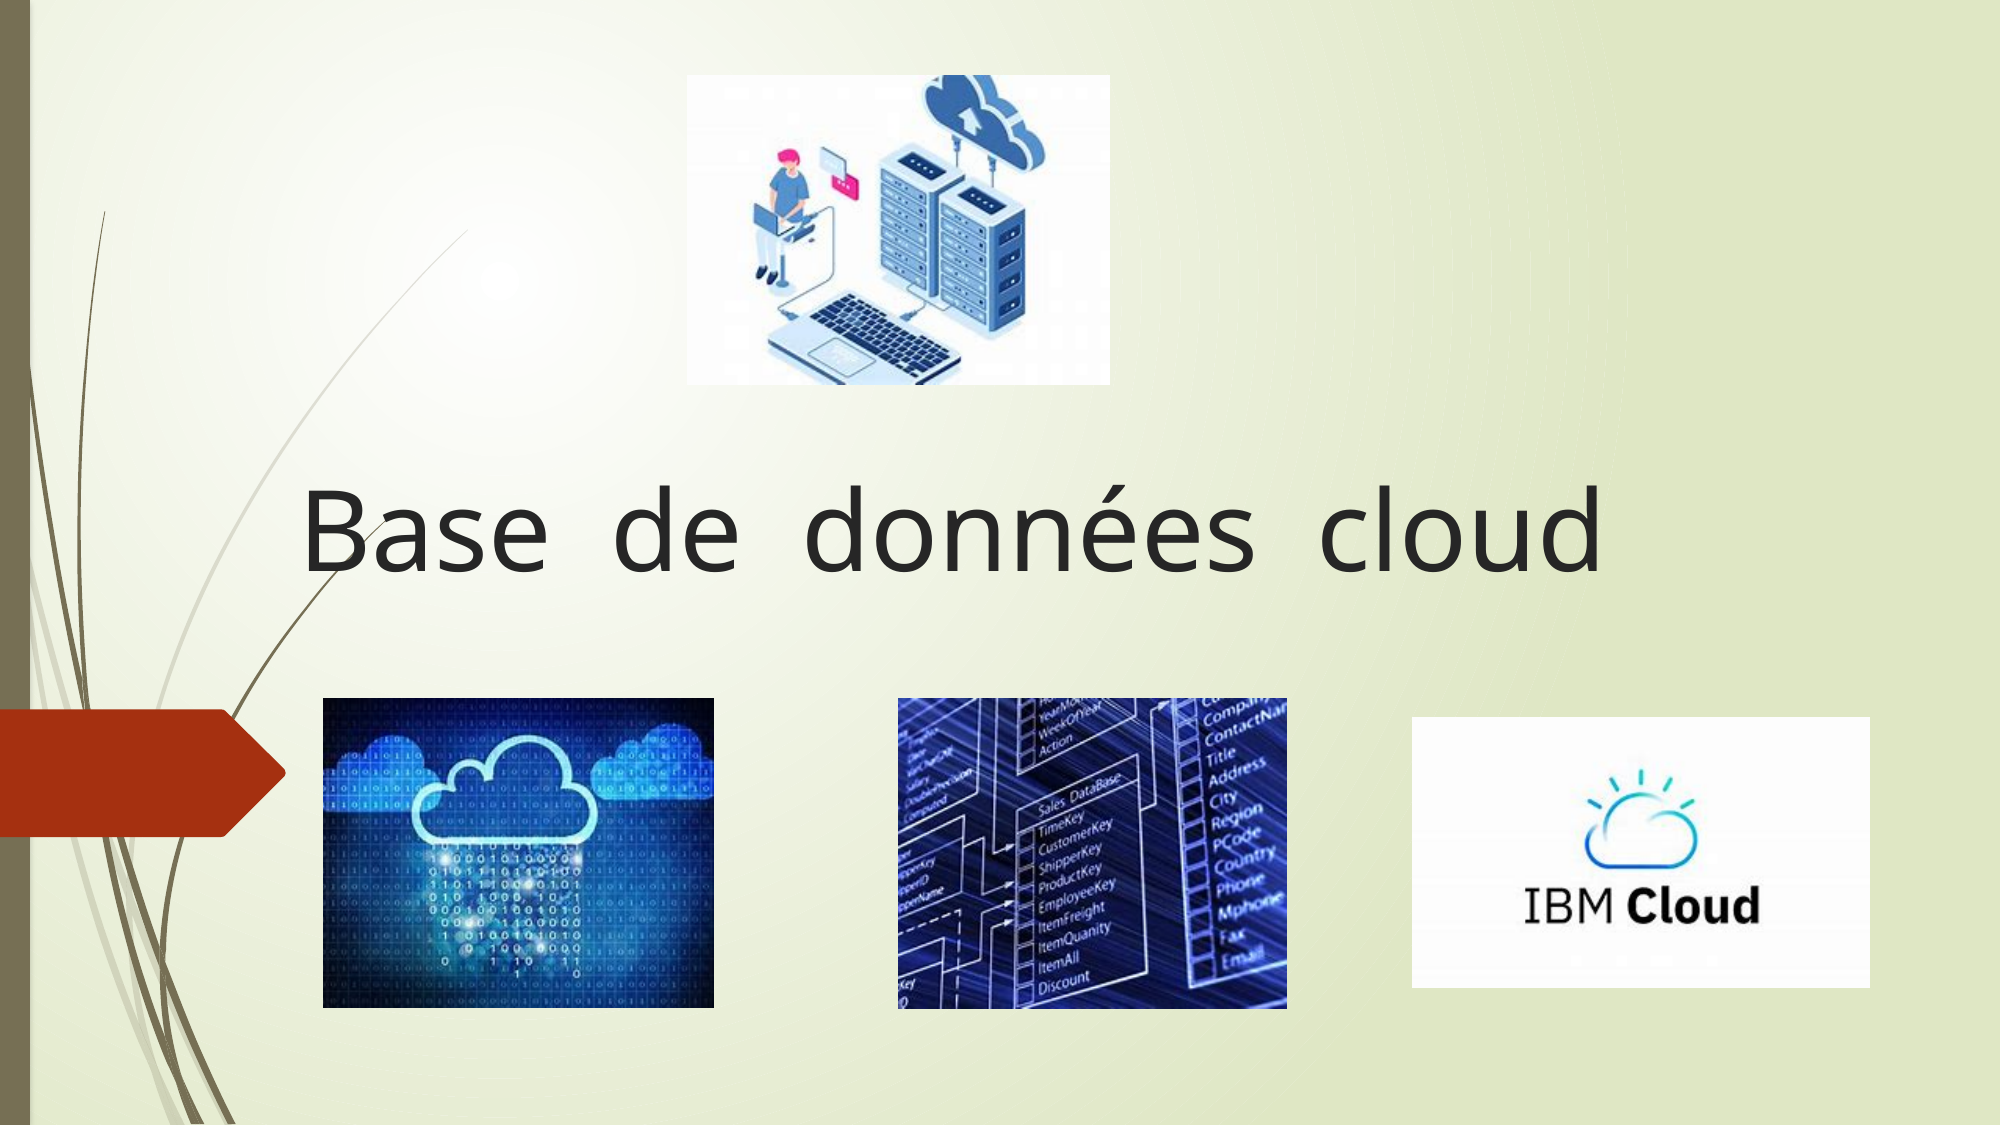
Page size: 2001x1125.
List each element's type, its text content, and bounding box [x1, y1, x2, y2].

picture [687, 75, 1110, 386]
picture [898, 698, 1287, 1009]
picture [323, 697, 715, 1008]
title Base de données cloud [283, 230, 1746, 602]
picture [1411, 717, 1870, 989]
